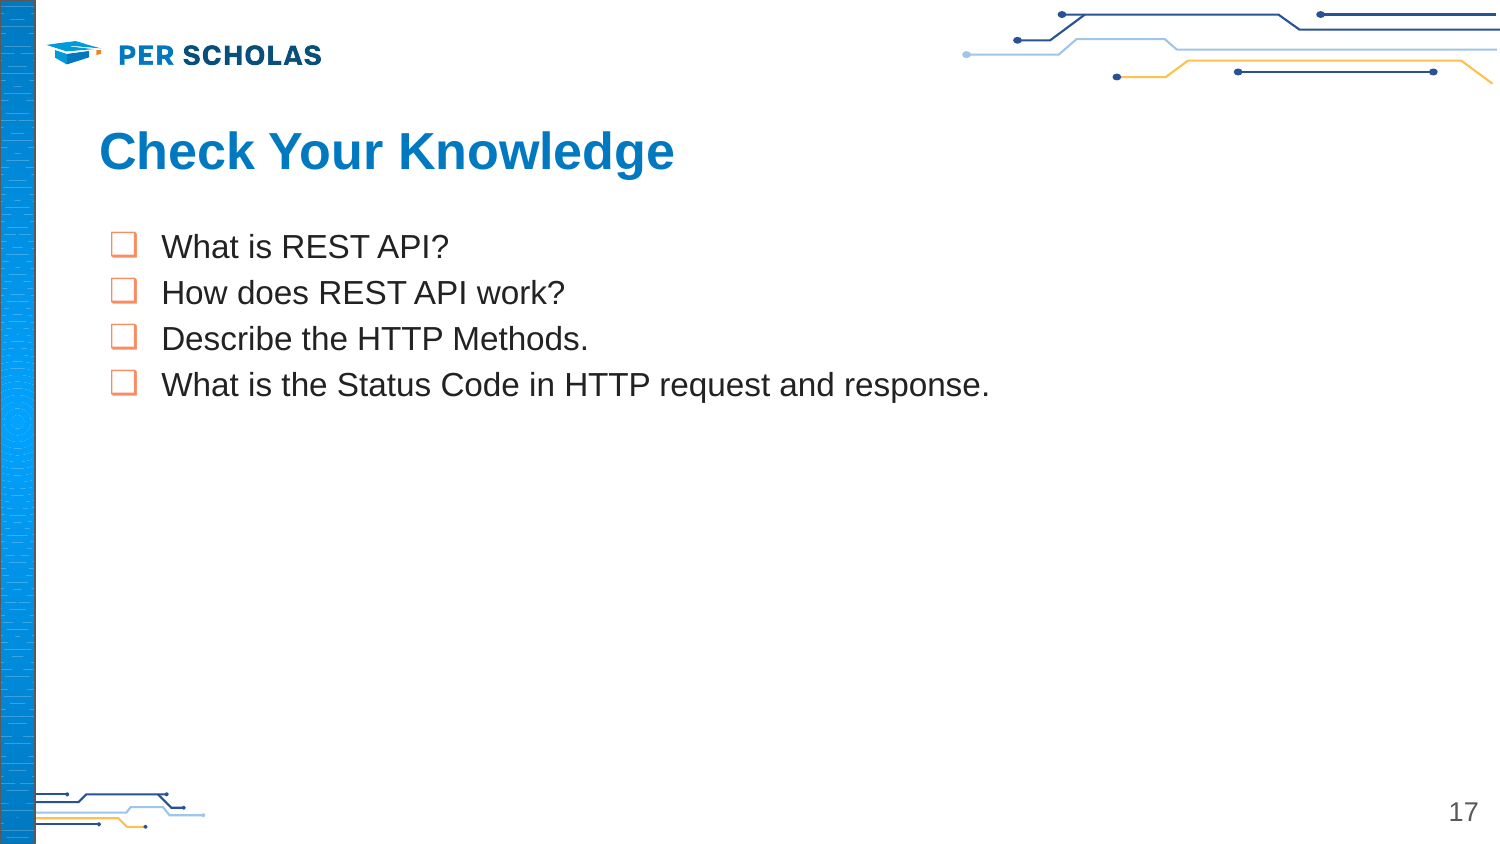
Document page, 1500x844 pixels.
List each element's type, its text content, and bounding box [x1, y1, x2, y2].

slide_number ‹#› [1403, 779, 1494, 844]
picture [36, 17, 339, 83]
list What is REST API? How does REST API work? Describe the HTTP Methods. What is the Status Code in HTTP request and response. [71, 204, 1469, 766]
title Check Your Knowledge [84, 101, 1482, 196]
